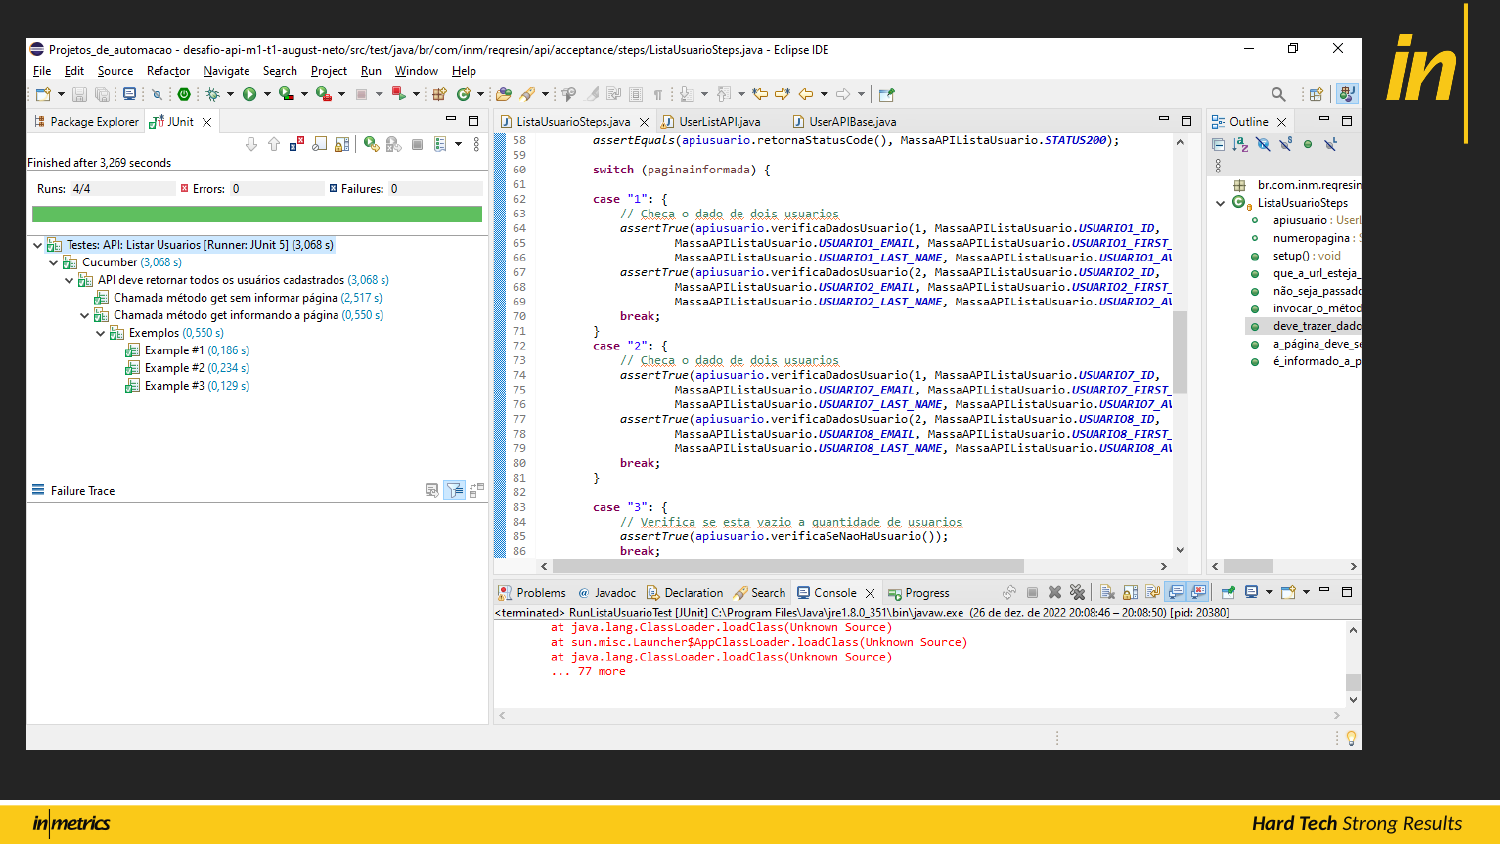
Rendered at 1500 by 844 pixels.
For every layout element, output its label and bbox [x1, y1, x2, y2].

picture [26, 38, 1362, 750]
picture [32, 809, 111, 839]
picture [1386, 3, 1468, 144]
